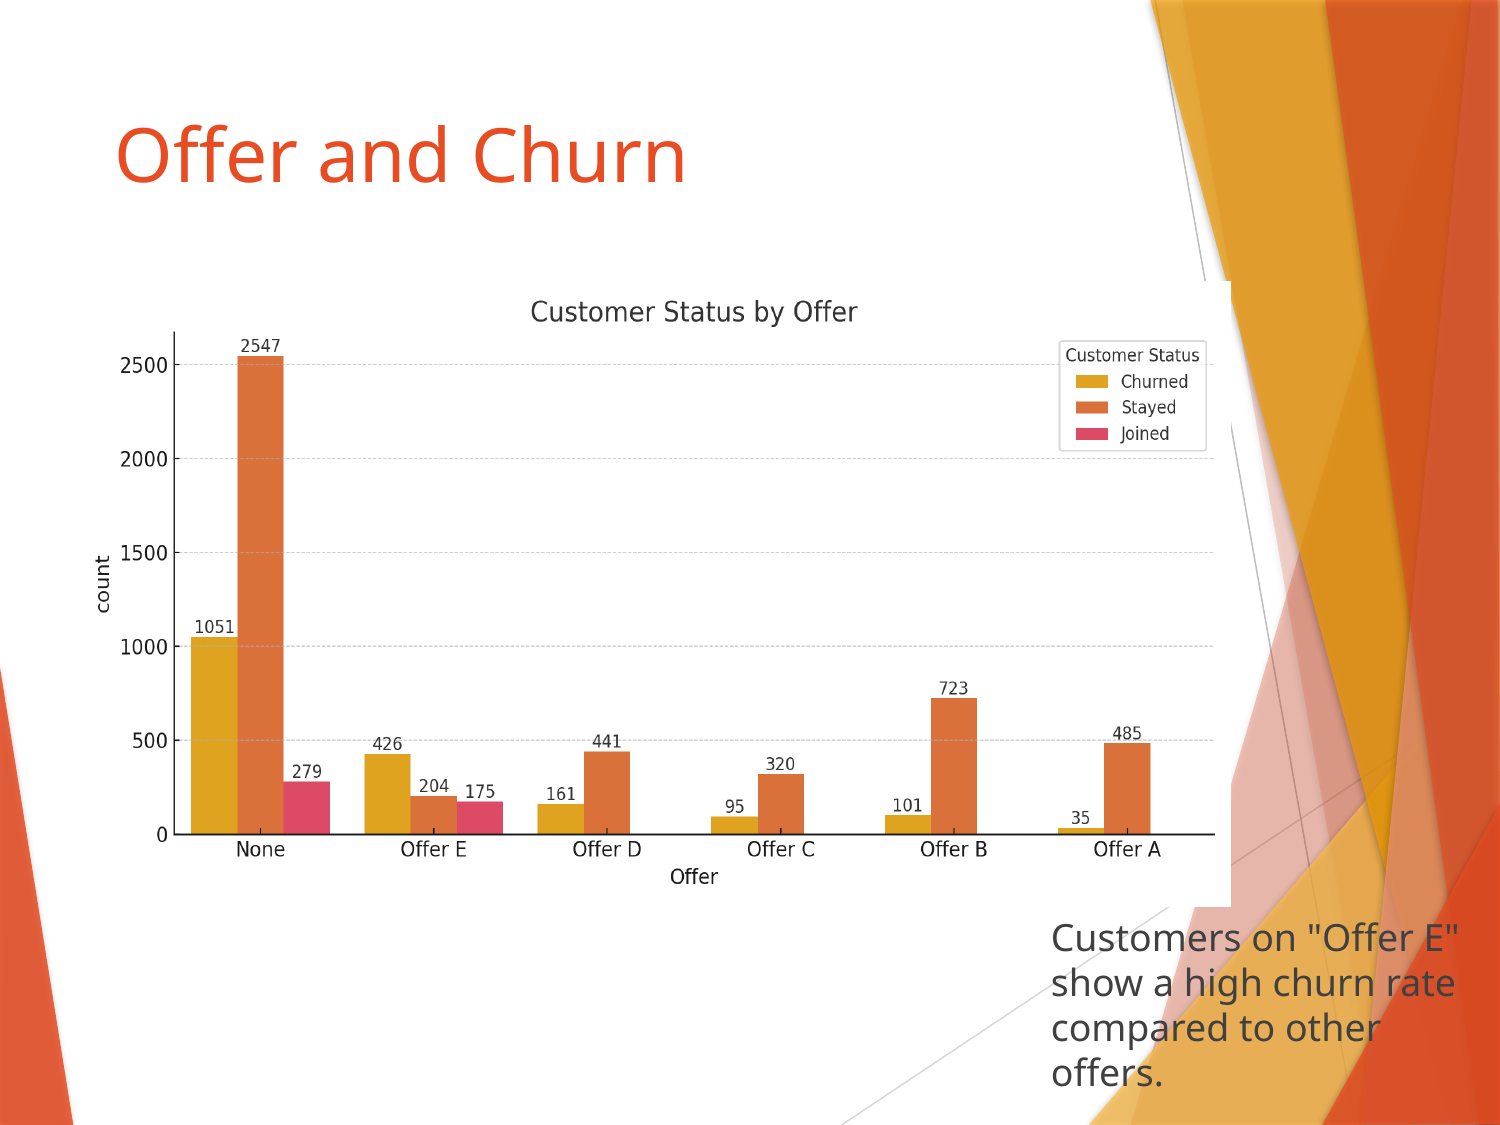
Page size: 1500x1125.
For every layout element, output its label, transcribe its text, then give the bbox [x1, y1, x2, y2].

title Offer and Churn [99, 99, 1142, 280]
picture [75, 280, 1232, 908]
text_box Customers on "Offer E" show a high churn rate compared to other offers. [1036, 906, 1500, 1102]
